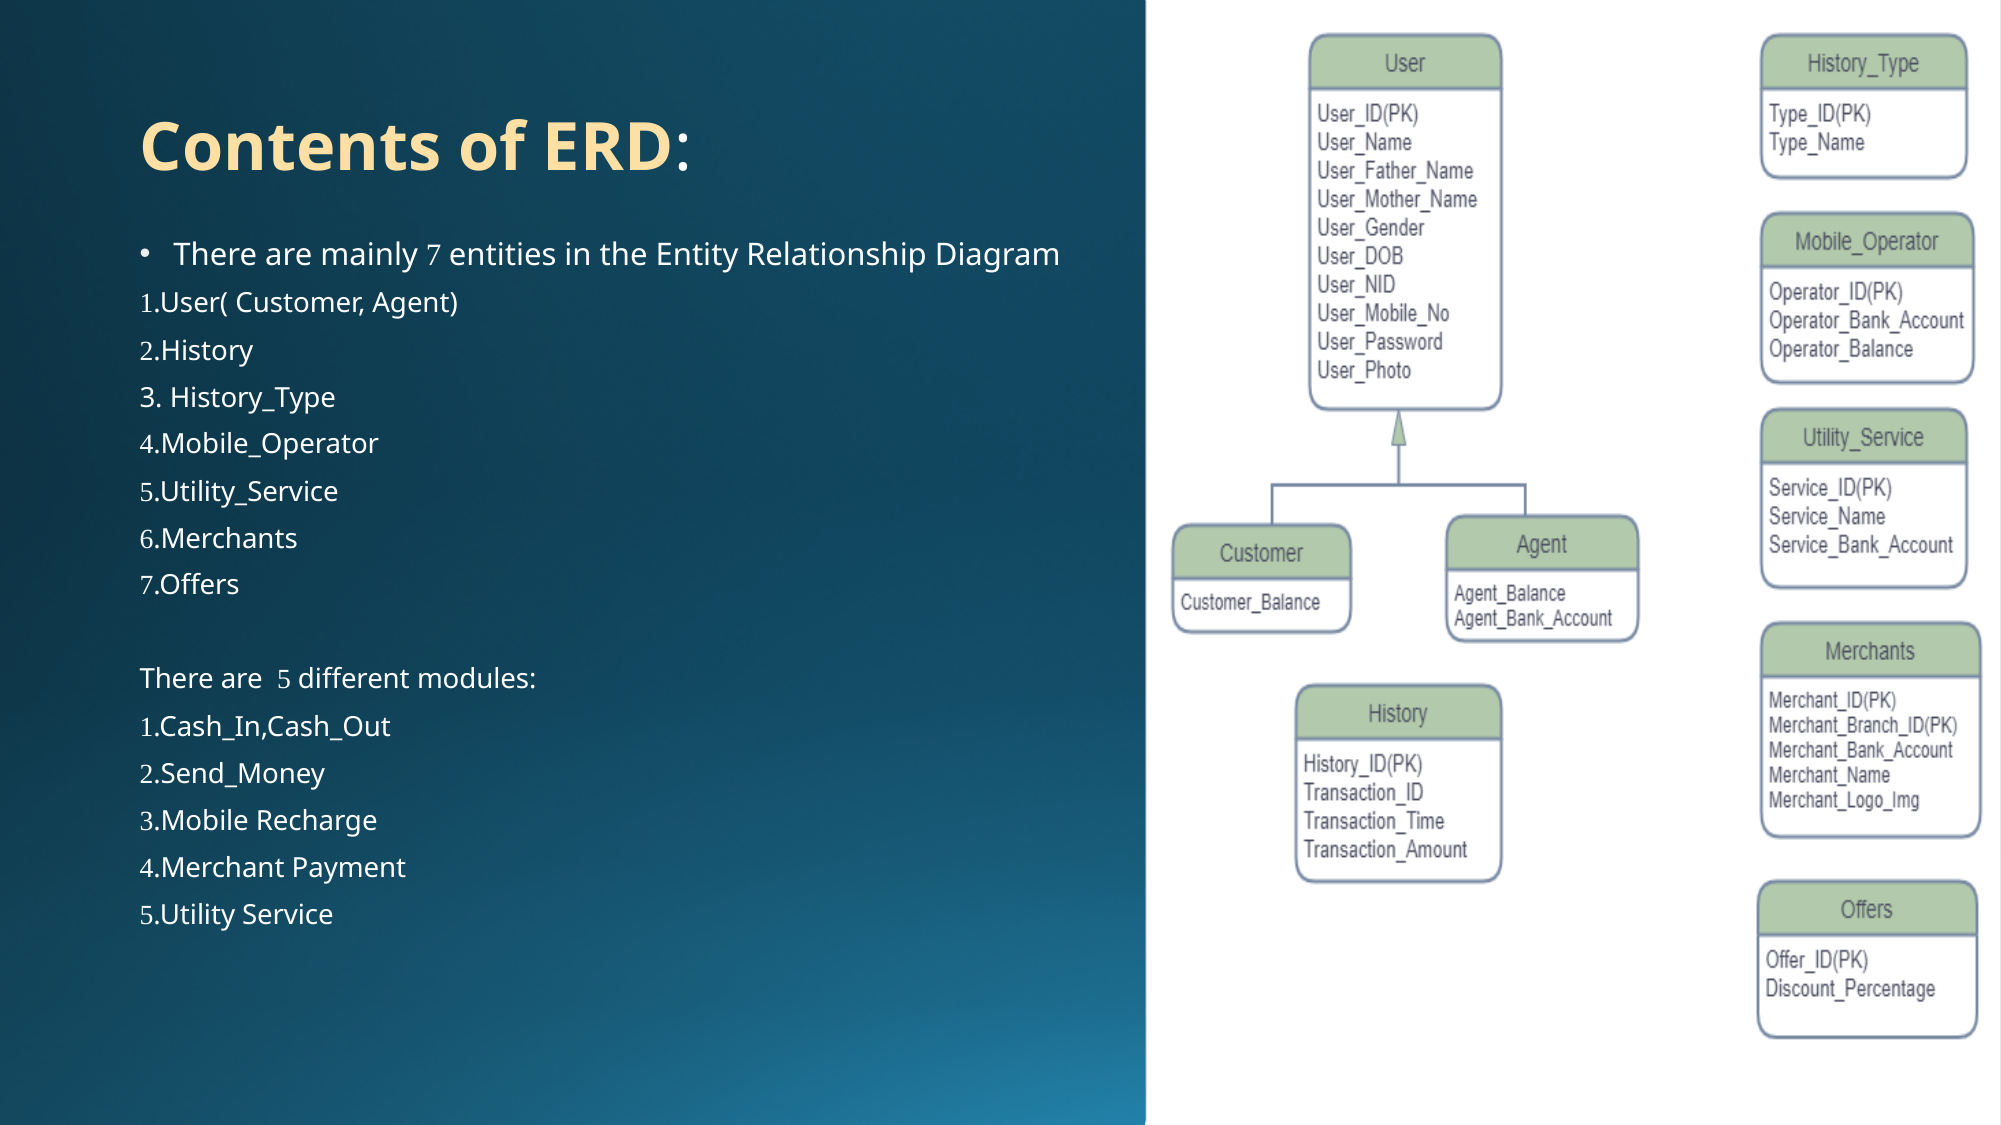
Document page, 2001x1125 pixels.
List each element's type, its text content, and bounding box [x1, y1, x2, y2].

title Contents of ERD: [124, 92, 1145, 205]
picture [0, 0, 2001, 1125]
list There are mainly 7 entities in the Entity Relationship Diagram 1.User( Customer, Agent) 2.History 3. History_Type 4.Mobile_Operator 5.Utility_Service 6.Merchants 7.Offers There are 5 different modules: 1.Cash_In,Cash_Out 2.Send_Money 3.Mobile Recharge 4.Merchant Payment 5.Utility Service [124, 230, 1145, 945]
